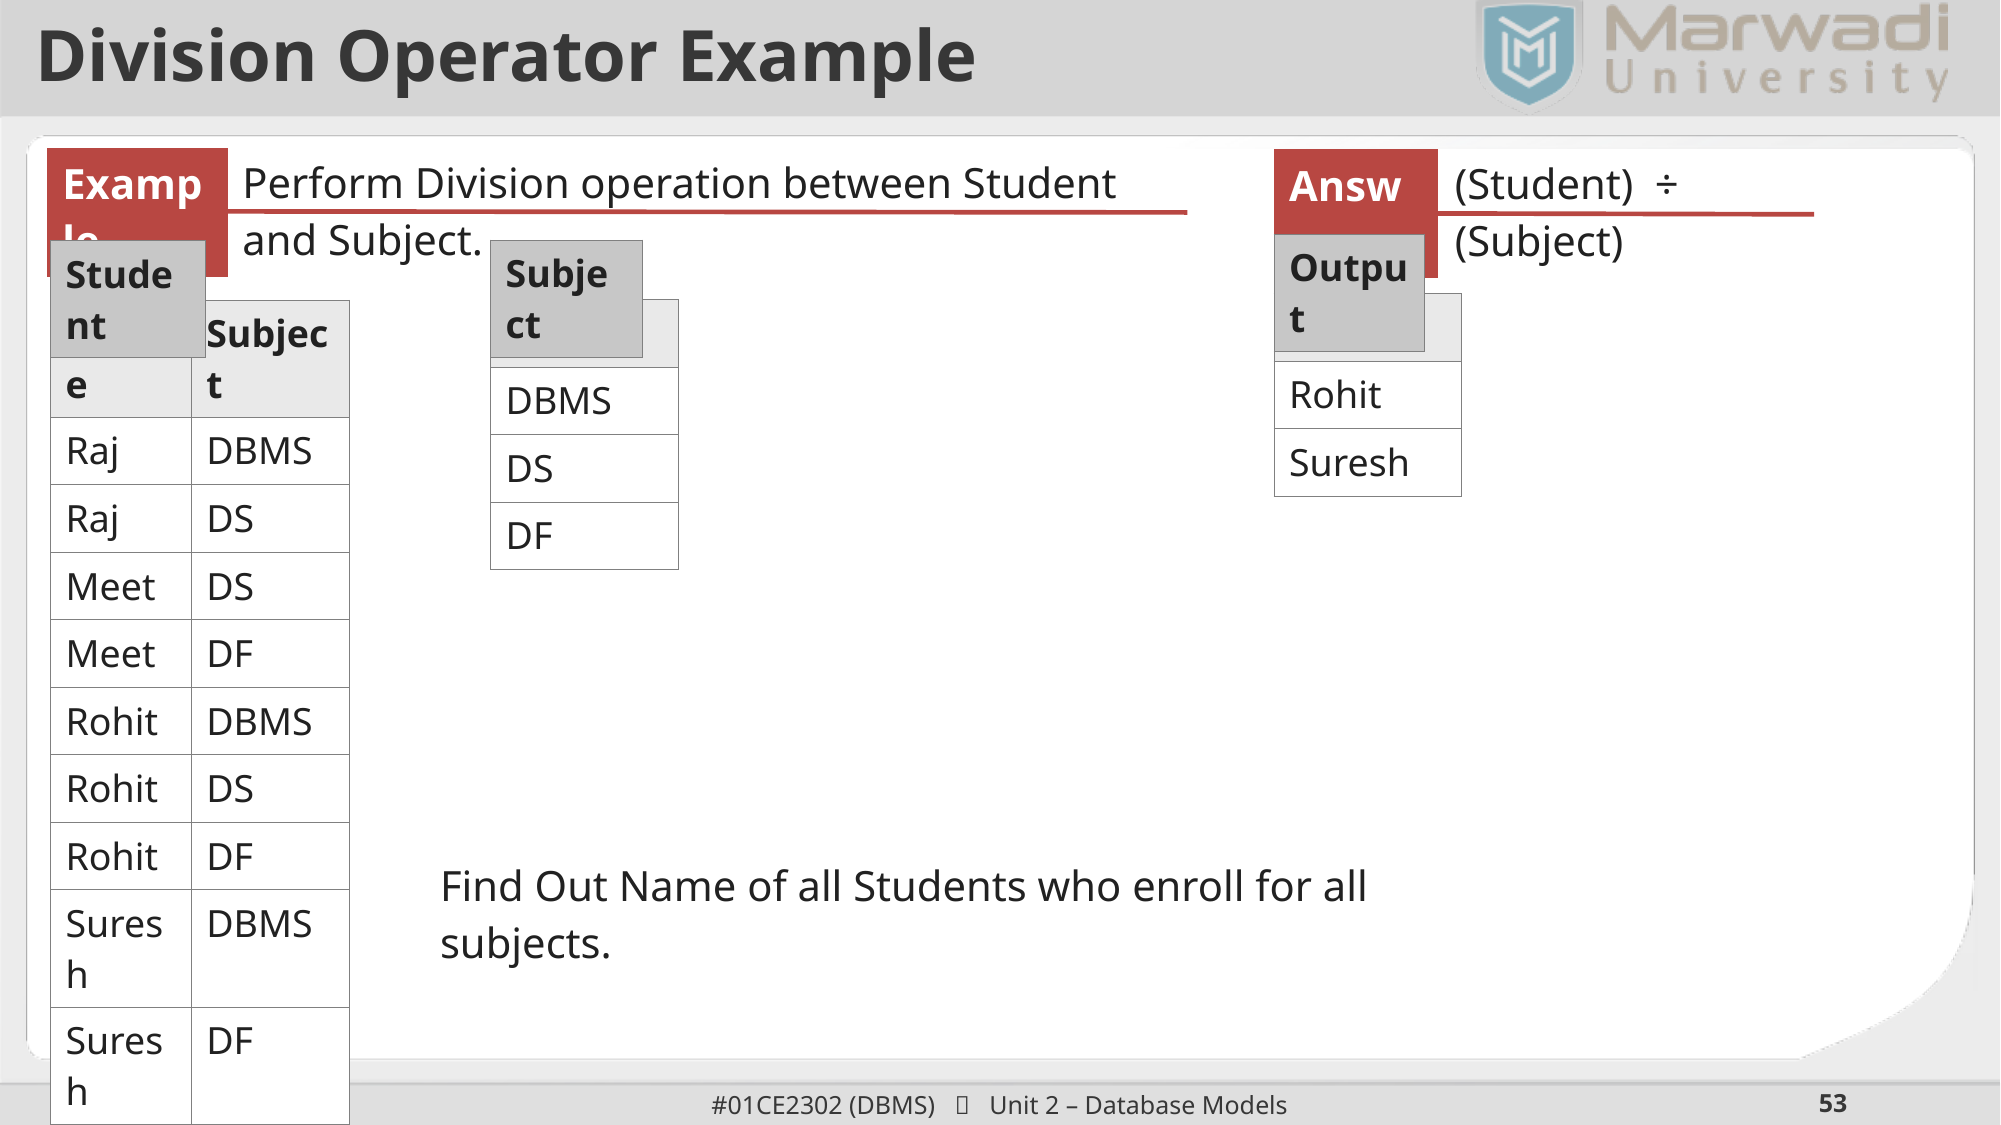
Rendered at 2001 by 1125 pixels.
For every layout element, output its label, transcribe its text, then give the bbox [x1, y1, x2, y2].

table_cell Meet [51, 553, 191, 619]
table_header (Student) ÷ (Subject) [1440, 147, 1840, 276]
table_cell Rohit [1275, 362, 1461, 428]
table_cell DS [192, 755, 349, 822]
table_header Perform Division operation between Student and Subject. [228, 146, 1204, 275]
table_header Example [47, 148, 228, 211]
table_cell Suresh [1275, 429, 1461, 496]
table_cell Raj [51, 418, 191, 484]
table_cell Rohit [51, 755, 191, 822]
table_header Example [47, 213, 228, 277]
table_header Subject [491, 300, 678, 367]
table_cell DBMS [192, 890, 349, 1007]
title Division Operator Example [0, 0, 2000, 117]
table_cell Rohit [51, 688, 191, 754]
table_cell DF [491, 503, 678, 569]
table_cell DF [192, 620, 349, 687]
table_header Answer [1274, 215, 1438, 278]
table_cell DBMS [192, 688, 349, 754]
table_cell Suresh [51, 890, 191, 1007]
table_cell DF [192, 1008, 349, 1124]
table_cell Meet [51, 620, 191, 687]
table_header Find Out Name of all Students who enroll for all subjects. [425, 849, 1402, 978]
table_cell DS [192, 553, 349, 619]
picture [0, 117, 2000, 1086]
table_cell Rohit [51, 823, 191, 889]
table_header Answer [1274, 149, 1438, 212]
table_header Name [1275, 294, 1461, 361]
table_cell DF [192, 823, 349, 889]
table_header Subject [192, 301, 349, 417]
table_cell Suresh [51, 1008, 191, 1124]
table_header Subject [491, 241, 642, 357]
table_cell DBMS [491, 368, 678, 434]
table_cell DS [192, 485, 349, 552]
table_header Student [51, 241, 205, 357]
table_header Output [1275, 235, 1424, 351]
table_cell DS [491, 435, 678, 502]
table_cell DBMS [192, 418, 349, 484]
table_cell Raj [51, 485, 191, 552]
table_header Name [51, 358, 191, 417]
